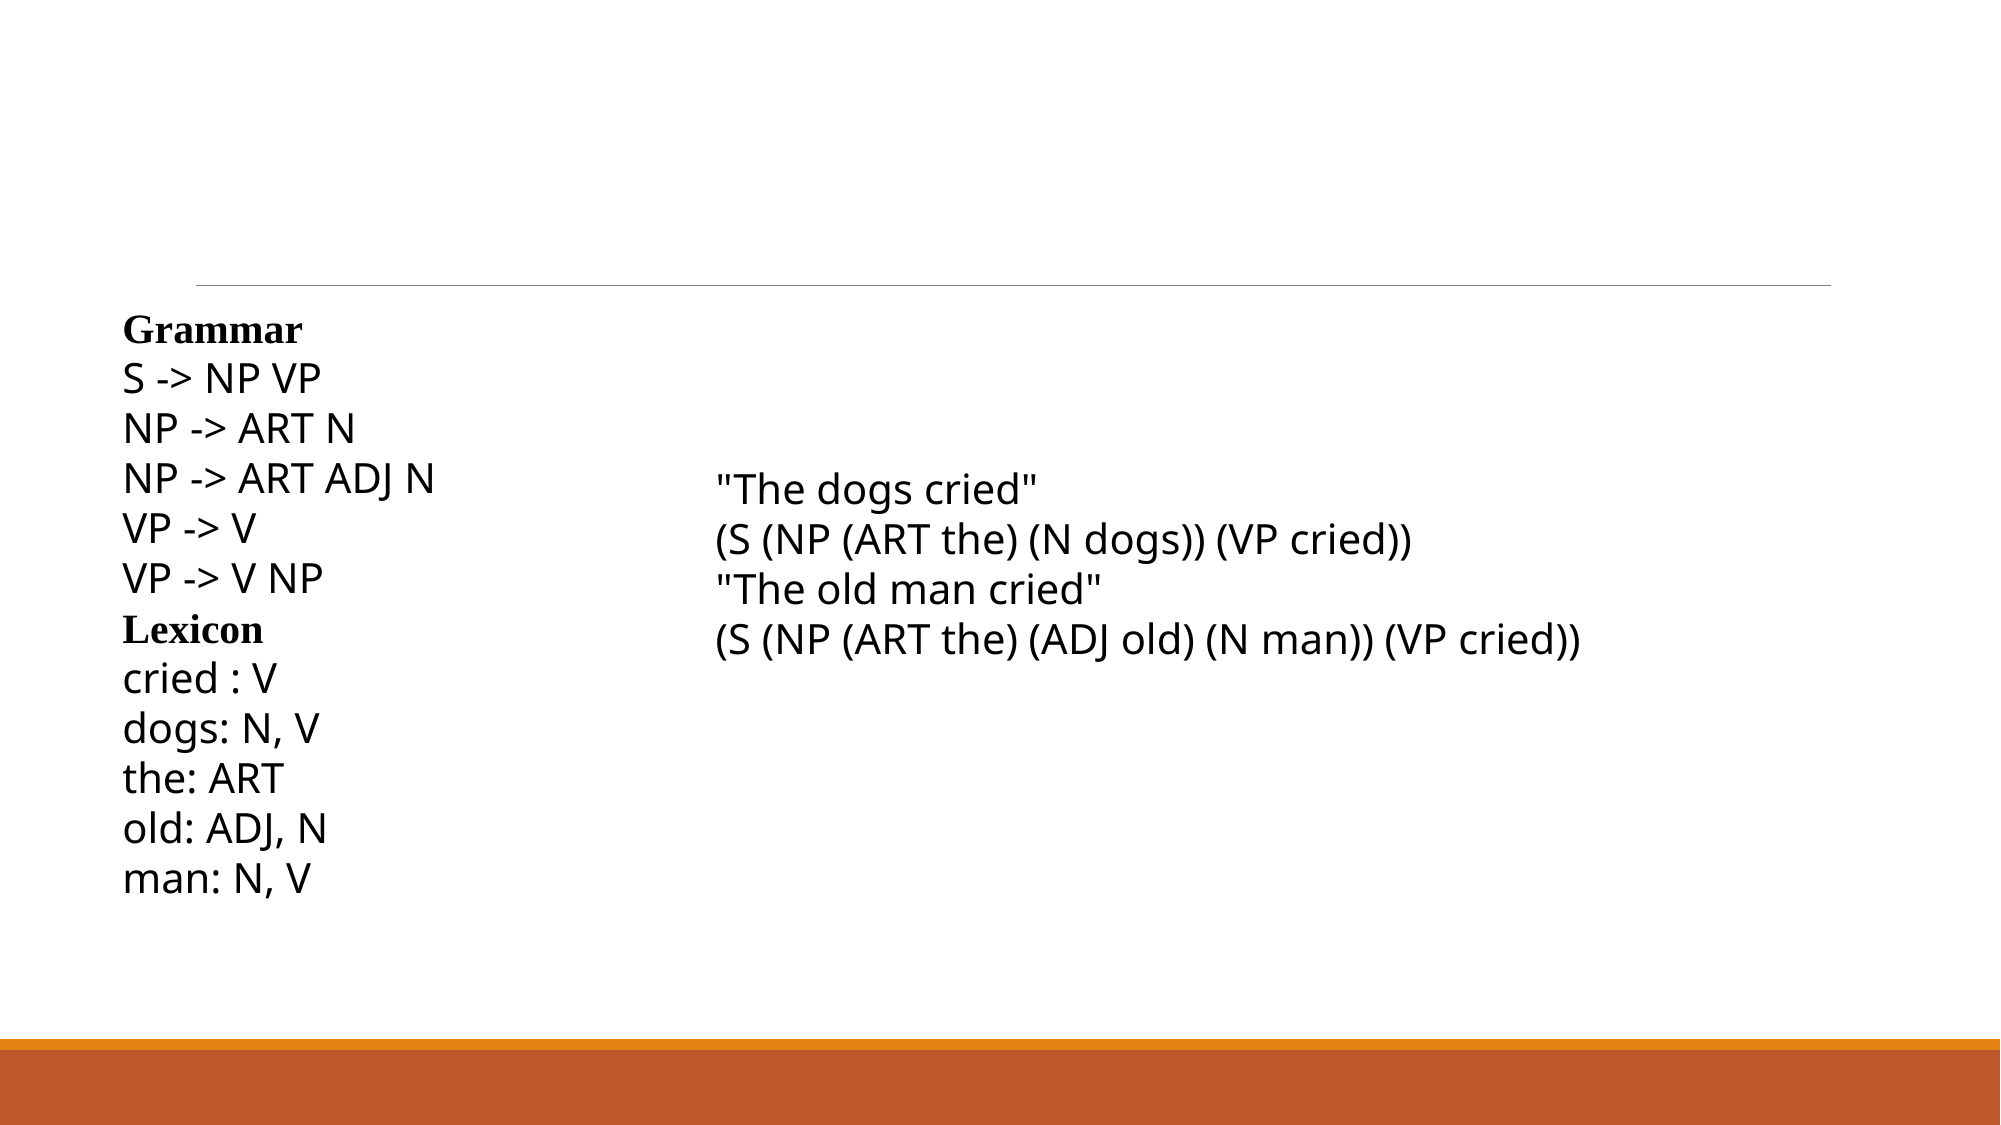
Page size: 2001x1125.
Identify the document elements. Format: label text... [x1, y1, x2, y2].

list Grammar S -> NP VP NP -> ART N NP -> ART ADJ N VP -> V VP -> V NP Lexicon cried : V dogs: N, V the: ART old: ADJ, N man: N, V [107, 294, 1817, 1010]
text_box "The dogs cried" (S (NP (ART the) (N dogs)) (VP cried)) "The old man cried" (S (NP (ART the) (ADJ old) (N man)) (VP cried)) [700, 454, 1596, 670]
